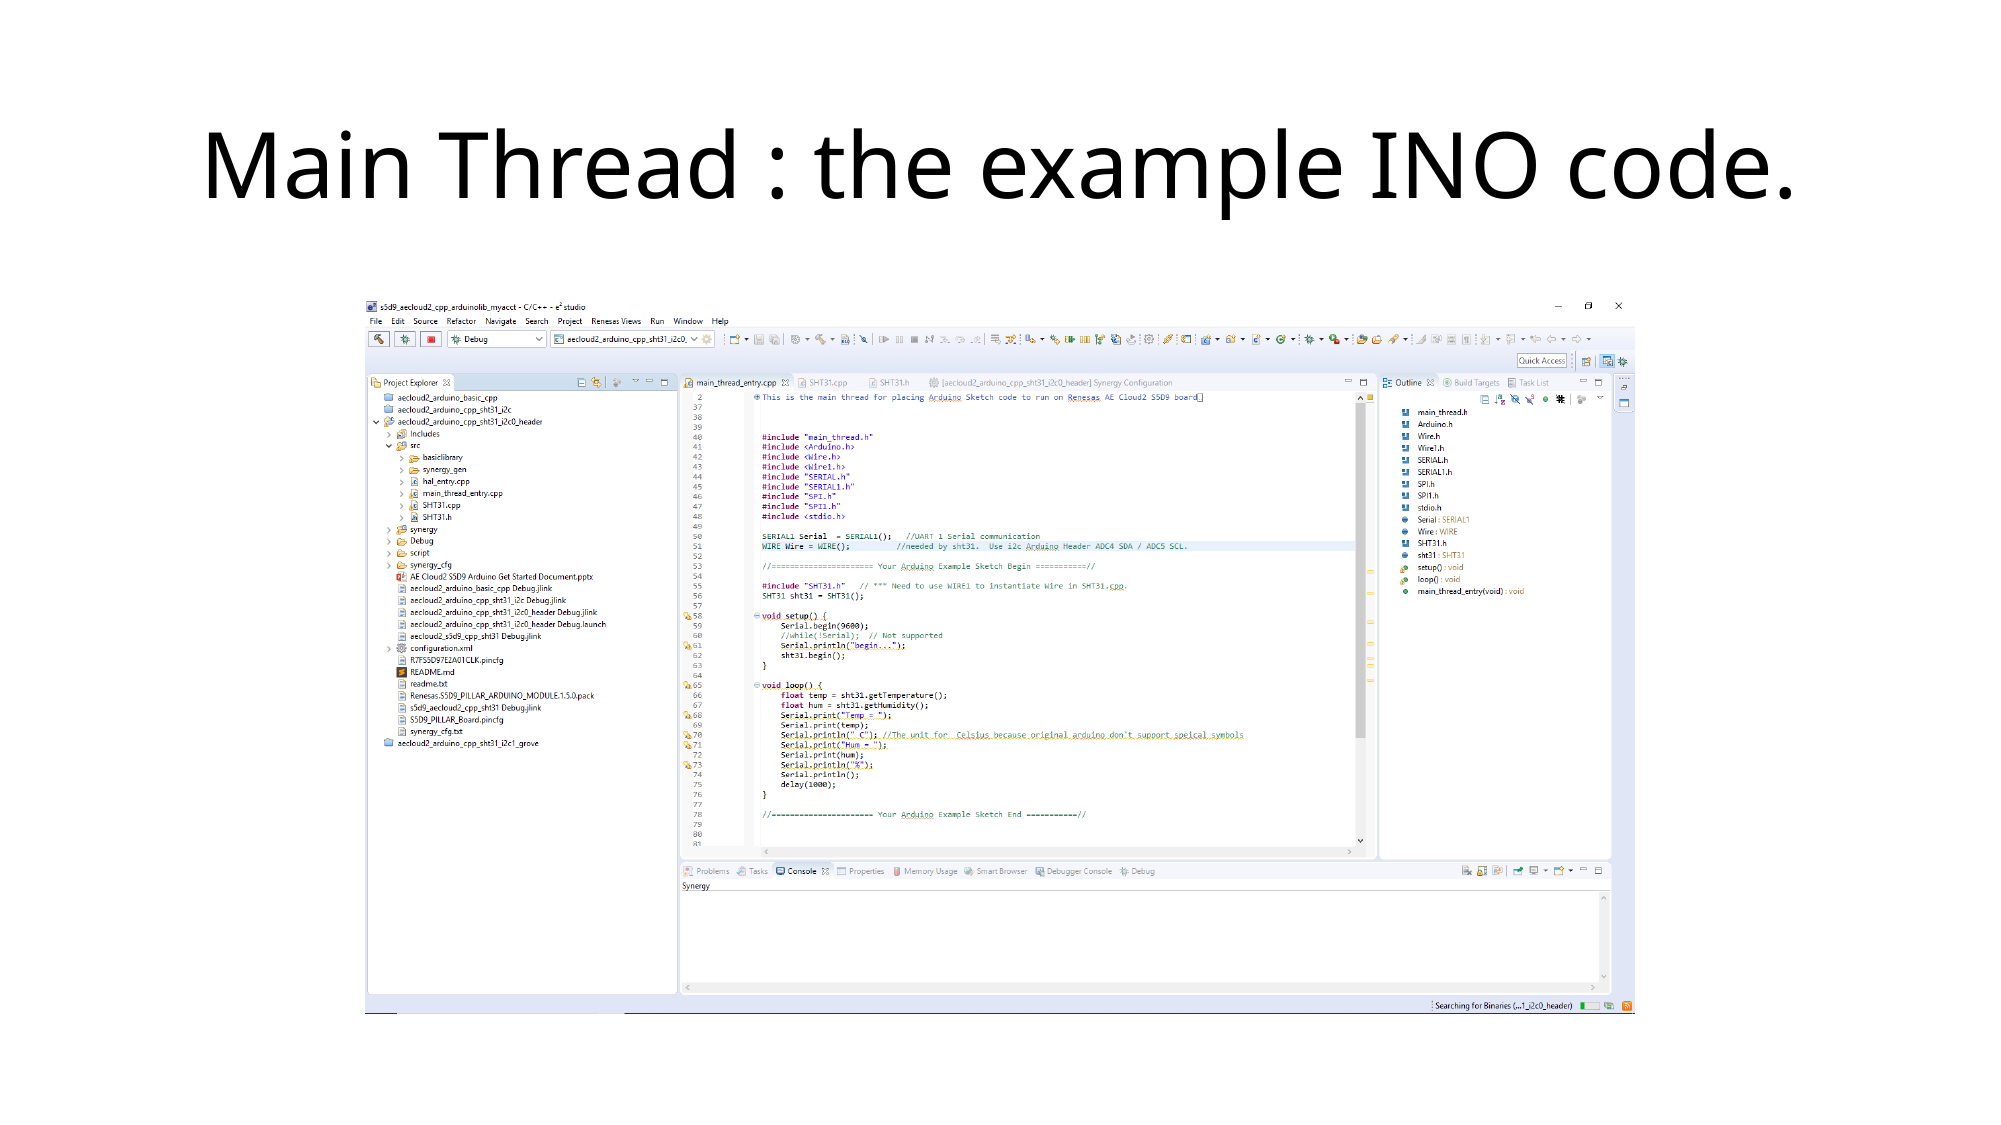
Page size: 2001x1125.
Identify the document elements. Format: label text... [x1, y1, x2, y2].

title Main Thread : the example INO code. [137, 59, 1863, 278]
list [365, 299, 1635, 1014]
